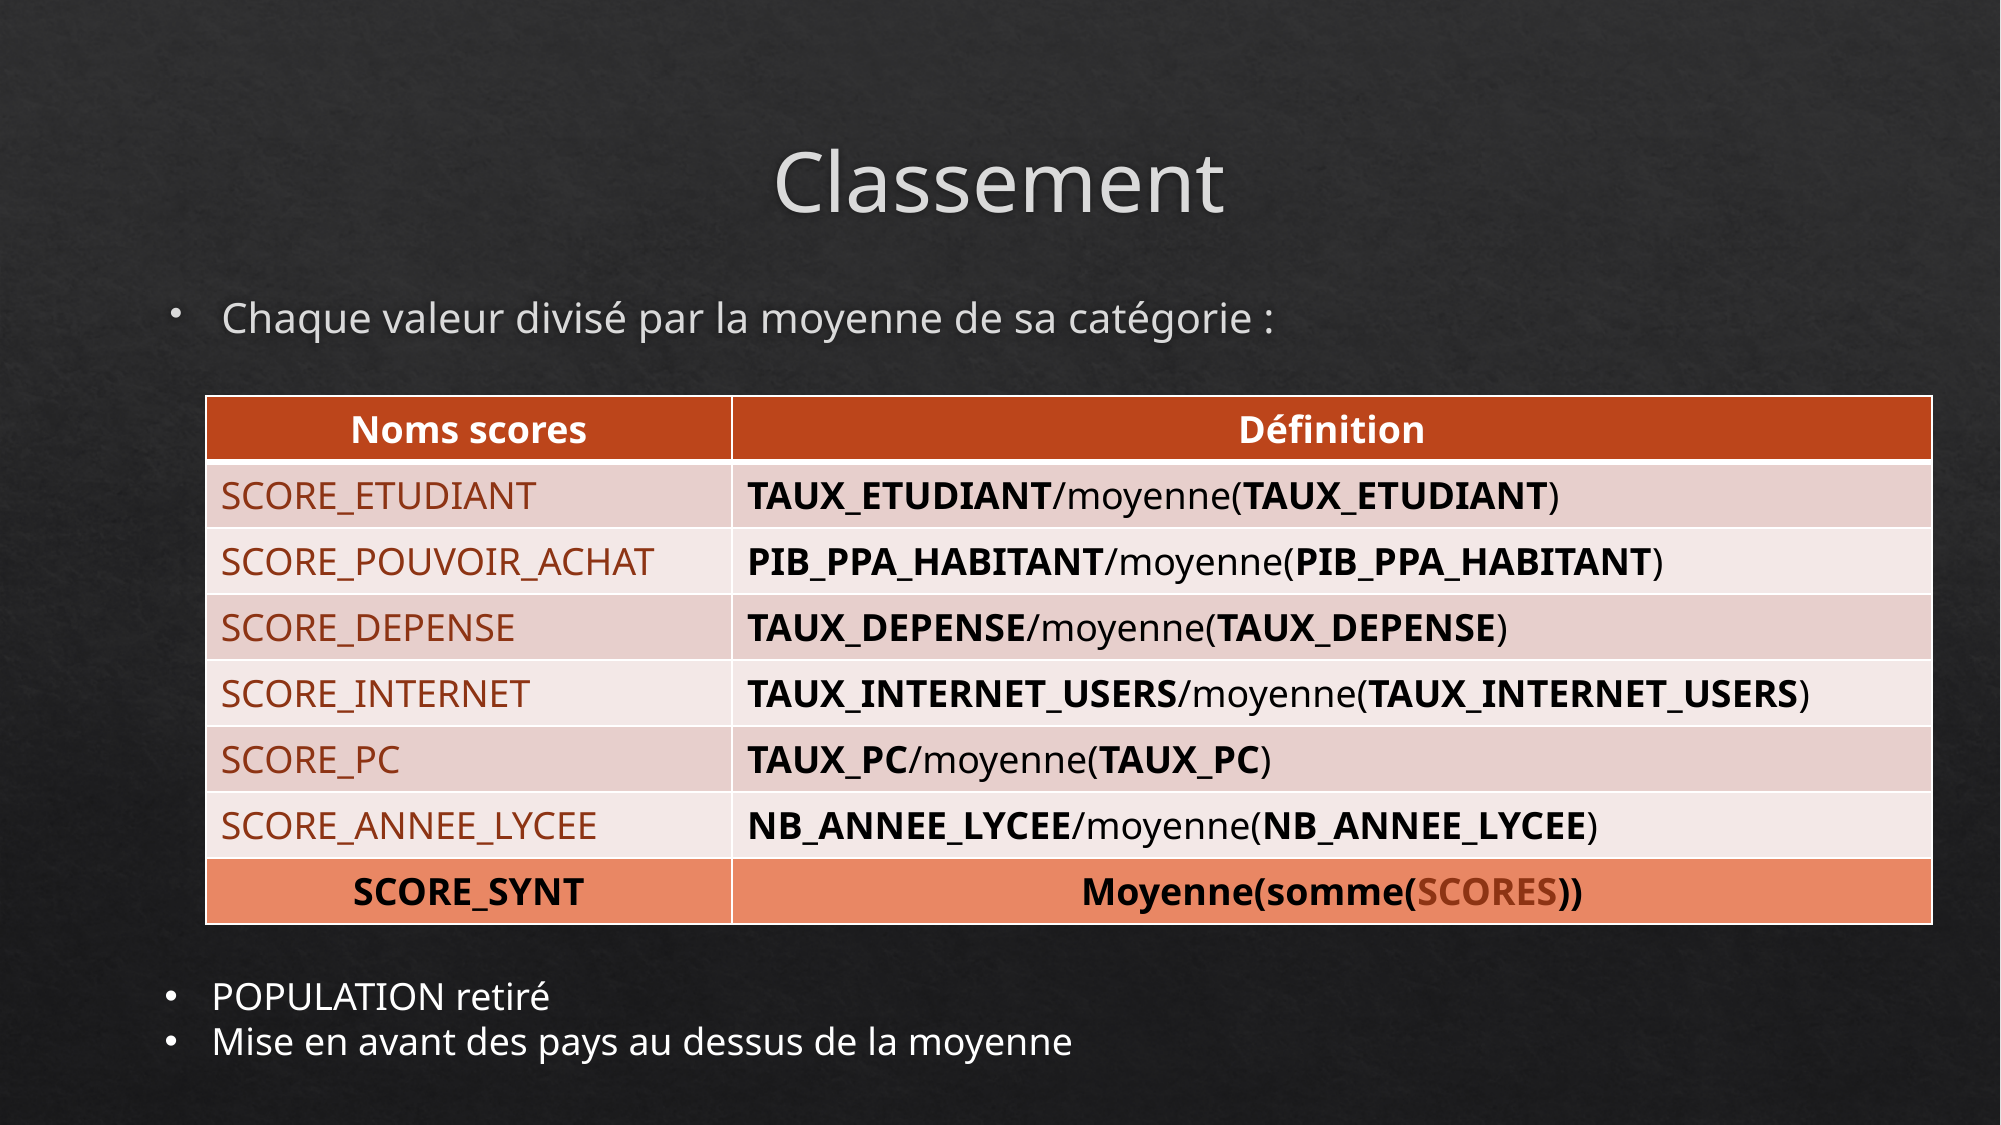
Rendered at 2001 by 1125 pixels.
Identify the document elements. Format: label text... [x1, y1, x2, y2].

table_cell SCORE_SYNT [207, 859, 731, 923]
text_box POPULATION retiré Mise en avant des pays au dessus de la moyenne [149, 965, 1397, 1071]
table_cell TAUX_DEPENSE/moyenne(TAUX_DEPENSE) [733, 595, 1931, 659]
table_cell SCORE_POUVOIR_ACHAT [207, 529, 731, 593]
table_cell SCORE_DEPENSE [207, 595, 731, 659]
table_cell SCORE_PC [207, 727, 731, 791]
table_cell Moyenne(somme(SCORES)) [733, 859, 1931, 923]
table_cell TAUX_PC/moyenne(TAUX_PC) [733, 727, 1931, 791]
table_cell SCORE_ETUDIANT [207, 465, 731, 527]
table_cell SCORE_ANNEE_LYCEE [207, 793, 731, 857]
list Chaque valeur divisé par la moyenne de sa catégorie : [149, 284, 1849, 950]
table_cell SCORE_INTERNET [207, 661, 731, 725]
table_cell NB_ANNEE_LYCEE/moyenne(NB_ANNEE_LYCEE) [733, 793, 1931, 857]
table_cell TAUX_ETUDIANT/moyenne(TAUX_ETUDIANT) [733, 465, 1931, 527]
table_cell TAUX_INTERNET_USERS/moyenne(TAUX_INTERNET_USERS) [733, 661, 1931, 725]
title Classement [149, 99, 1849, 260]
table_header Définition [733, 397, 1931, 459]
table_header Noms scores [207, 397, 731, 459]
table_cell PIB_PPA_HABITANT/moyenne(PIB_PPA_HABITANT) [733, 529, 1931, 593]
